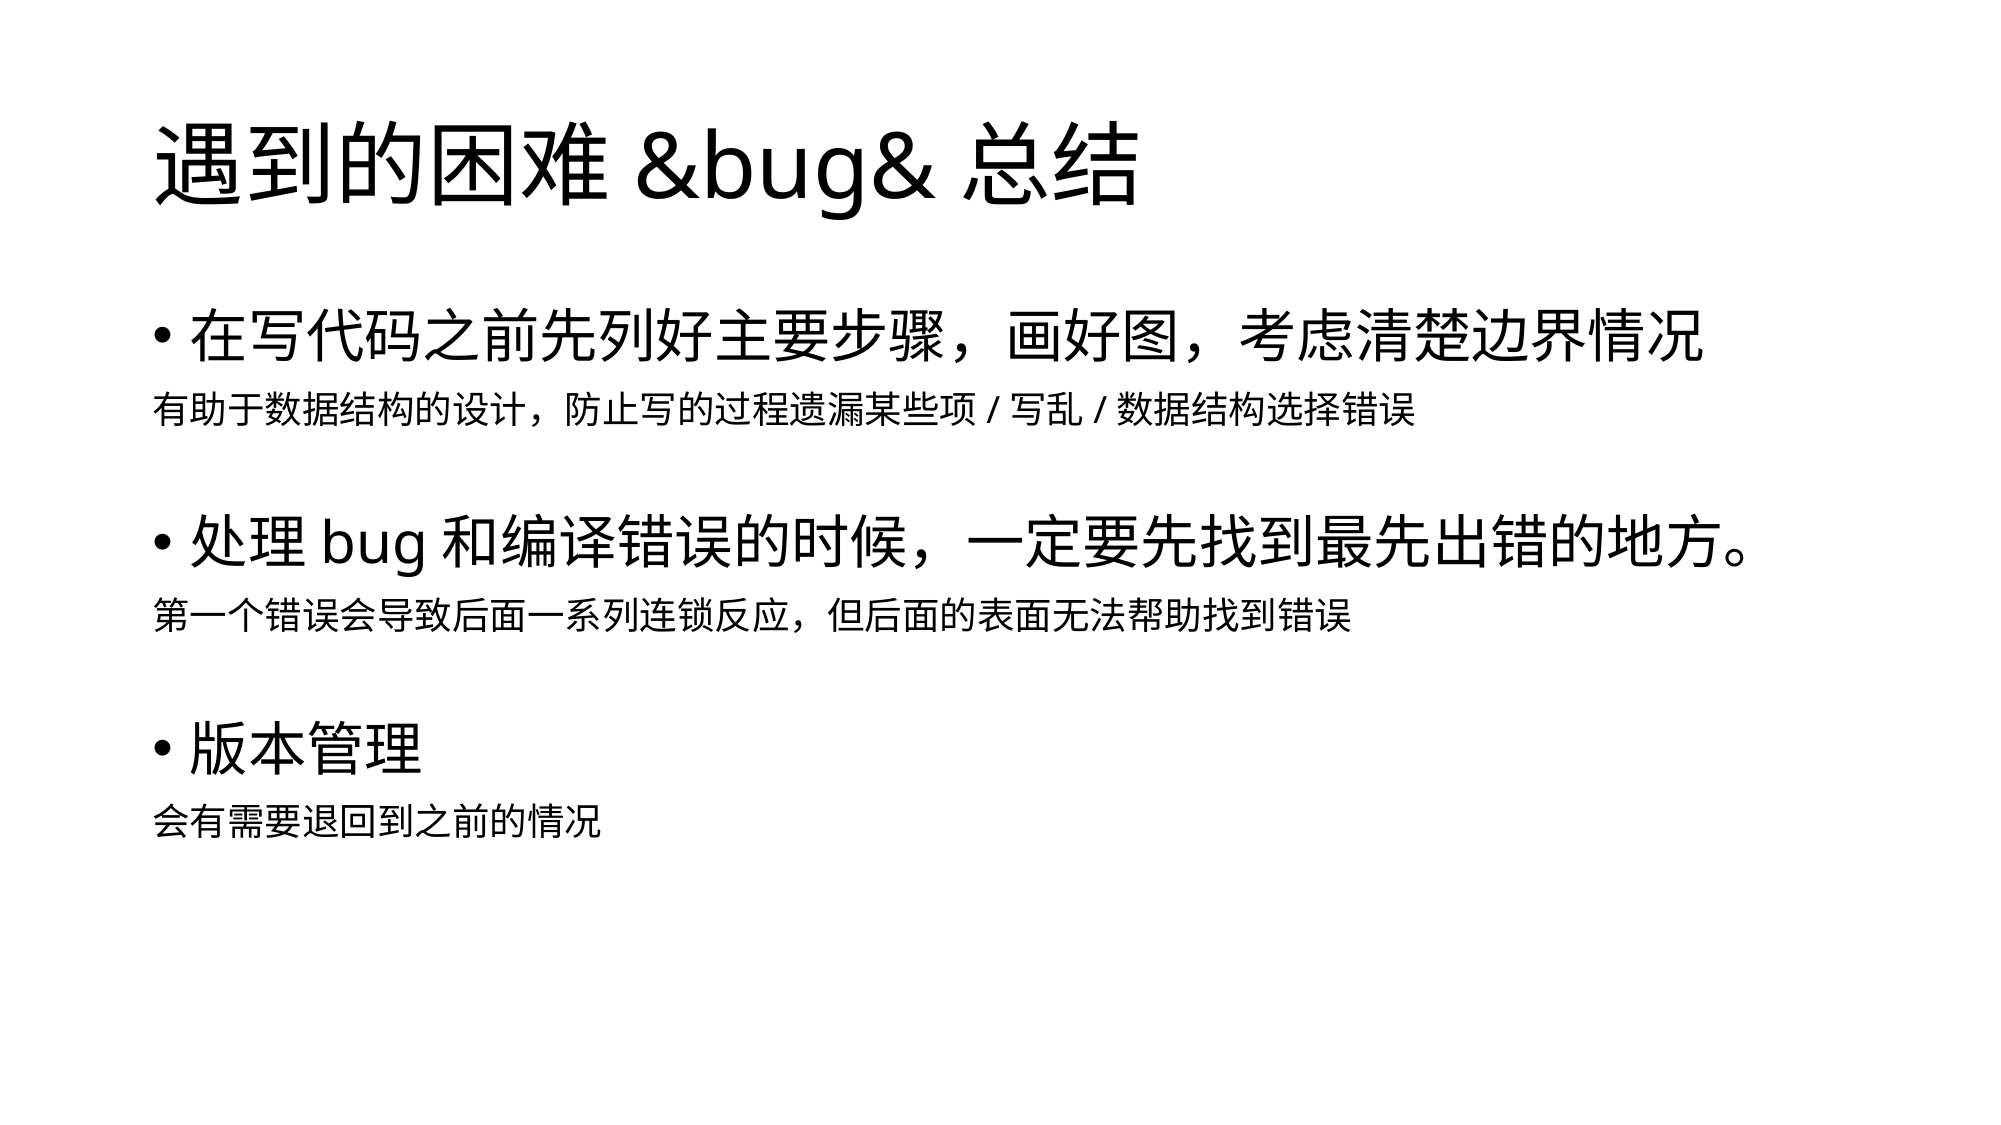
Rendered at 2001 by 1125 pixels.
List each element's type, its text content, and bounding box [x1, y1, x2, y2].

list 在写代码之前先列好主要步骤，画好图，考虑清楚边界情况 有助于数据结构的设计，防止写的过程遗漏某些项/写乱/数据结构选择错误 处理bug和编译错误的时候，一定要先找到最先出错的地方。 第一个错误会导致后面一系列连锁反应，但后面的表面无法帮助找到错误 版本管理 会有需要退回到之前的情况 [137, 299, 1863, 1014]
title 遇到的困难&bug&总结 [137, 59, 1863, 278]
